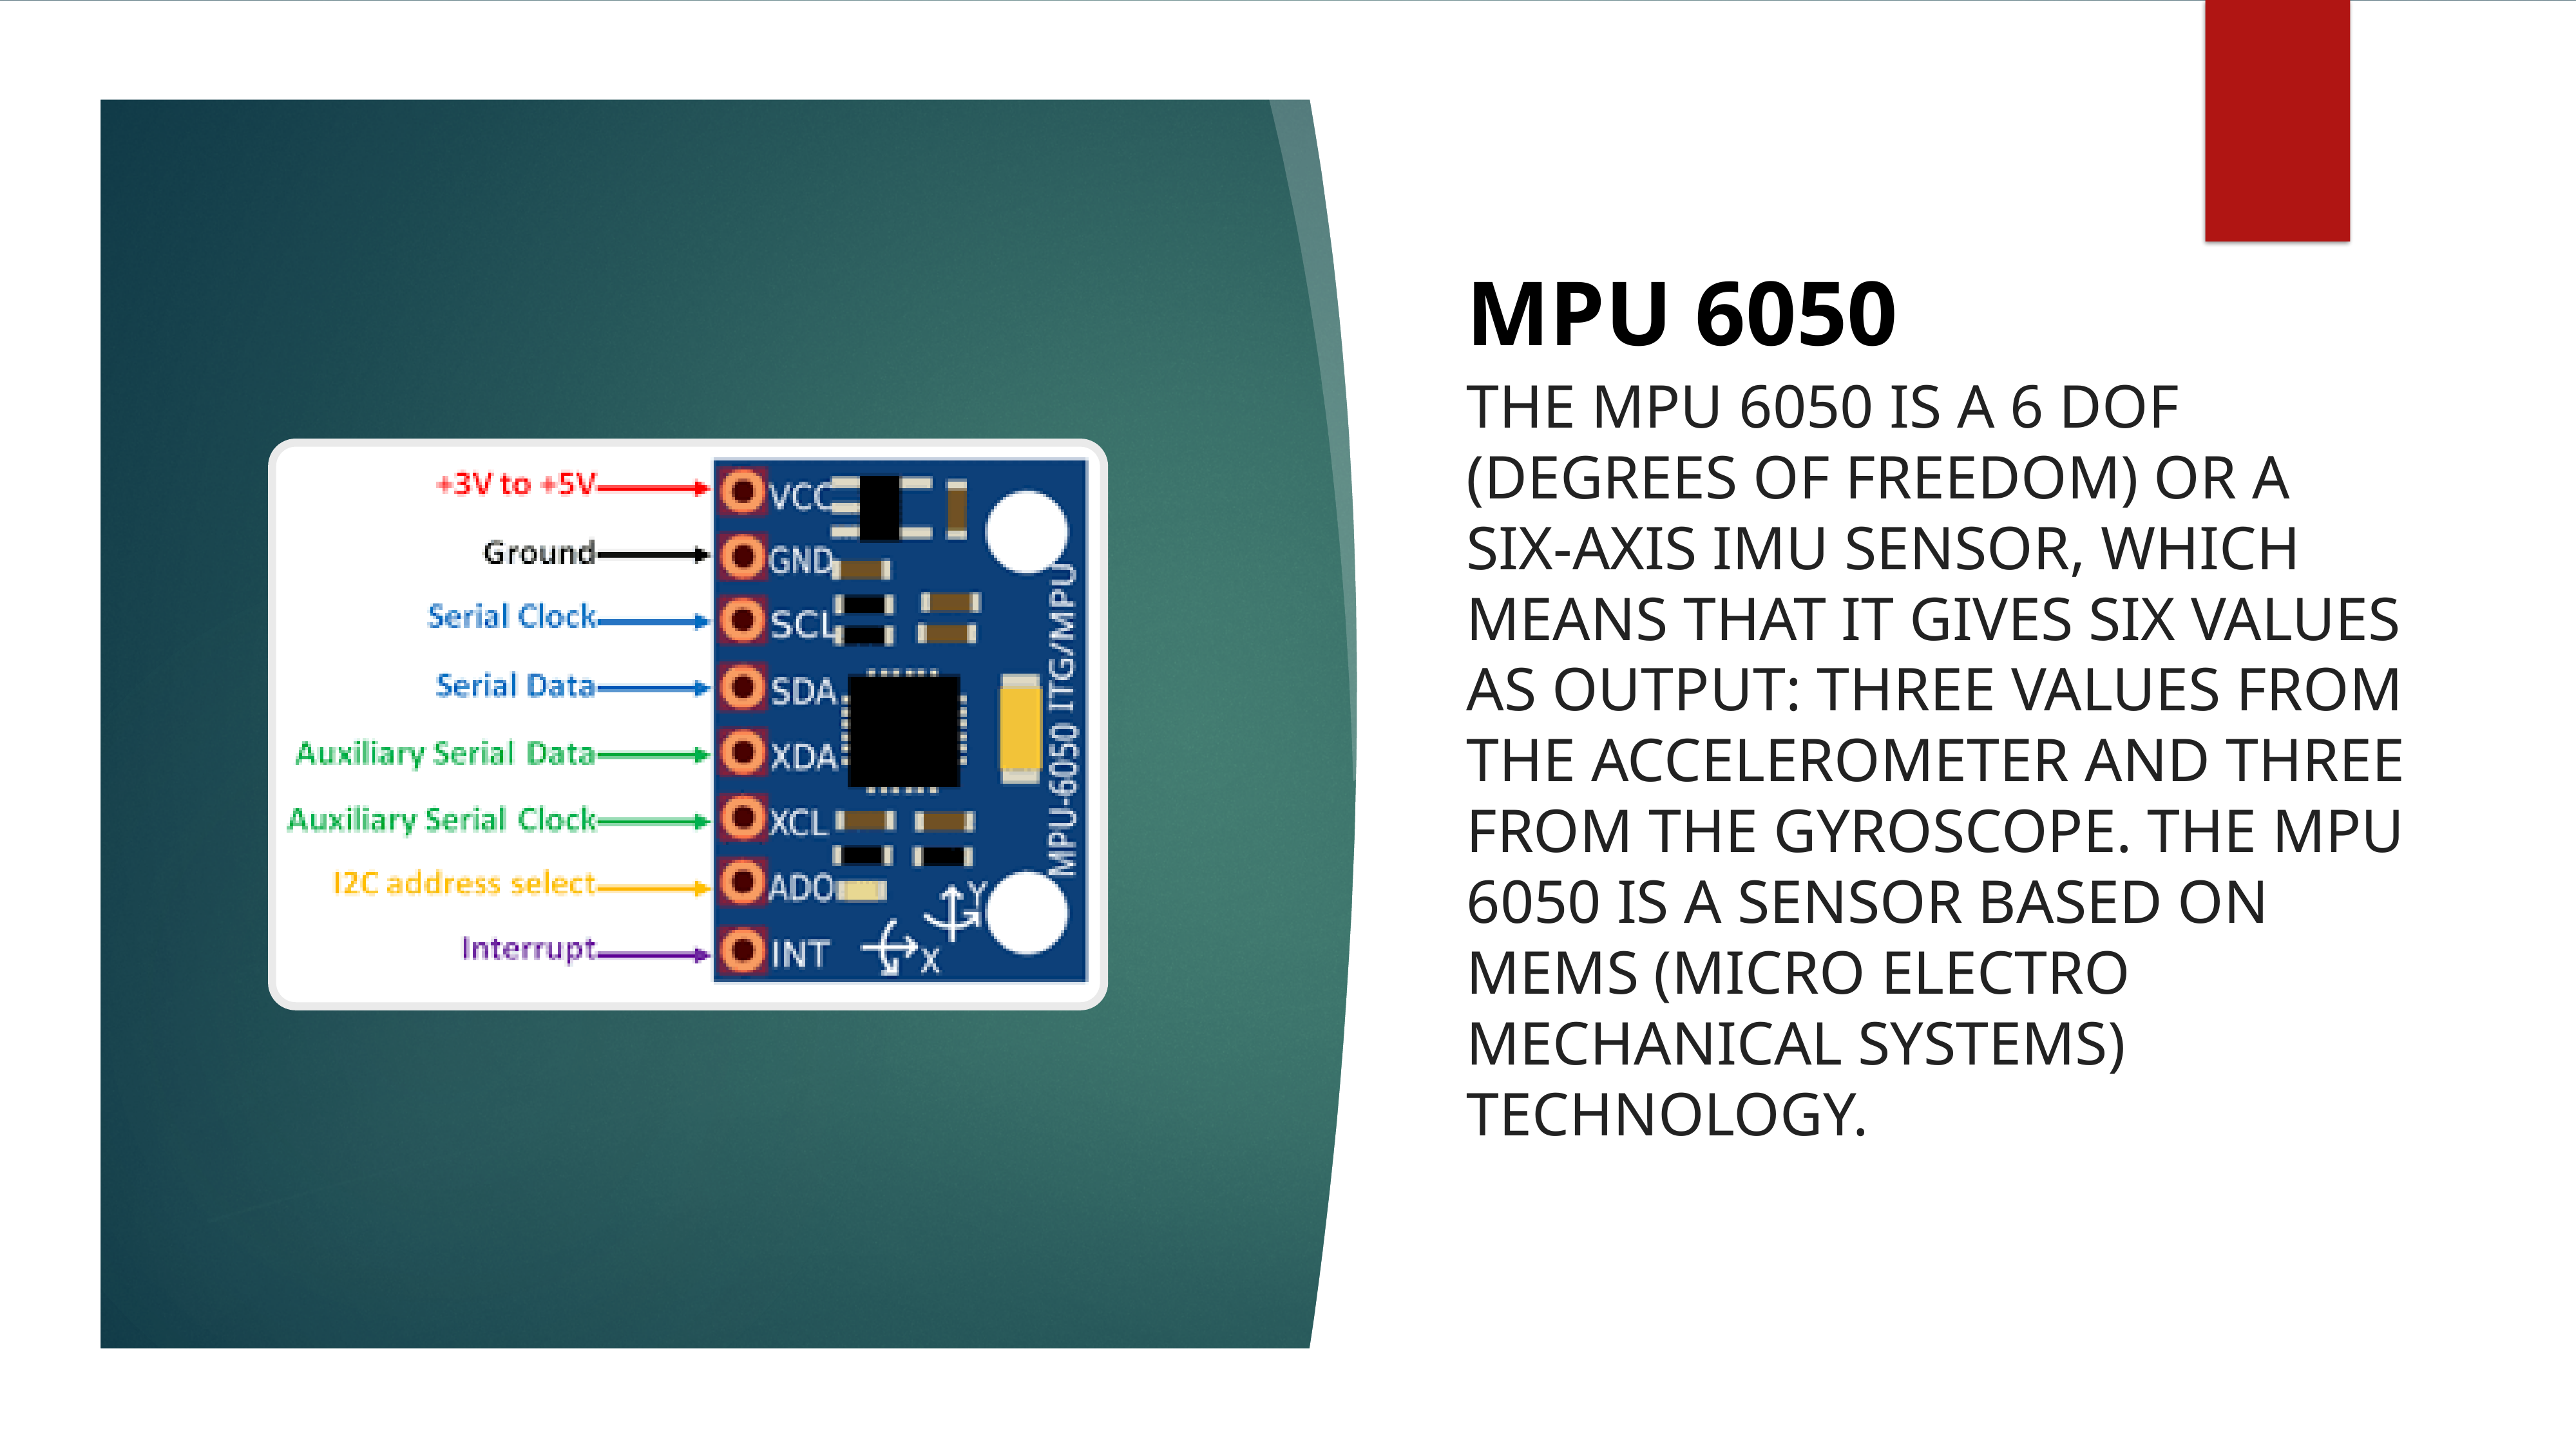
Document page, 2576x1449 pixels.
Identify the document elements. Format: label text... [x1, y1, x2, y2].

slide_number [2187, 62, 2365, 225]
picture [272, 442, 1105, 1007]
text_box MPU 6050 [1456, 252, 1909, 368]
list The MPU 6050 is a 6 DOF (degrees of freedom) or a six-axis IMU sensor, which means that it gives six values as output: three values from the accelerometer and three from the gyroscope. The MPU 6050 is a sensor based on MEMS (micro electro mechanical systems) technology. [1456, 565, 2416, 1048]
